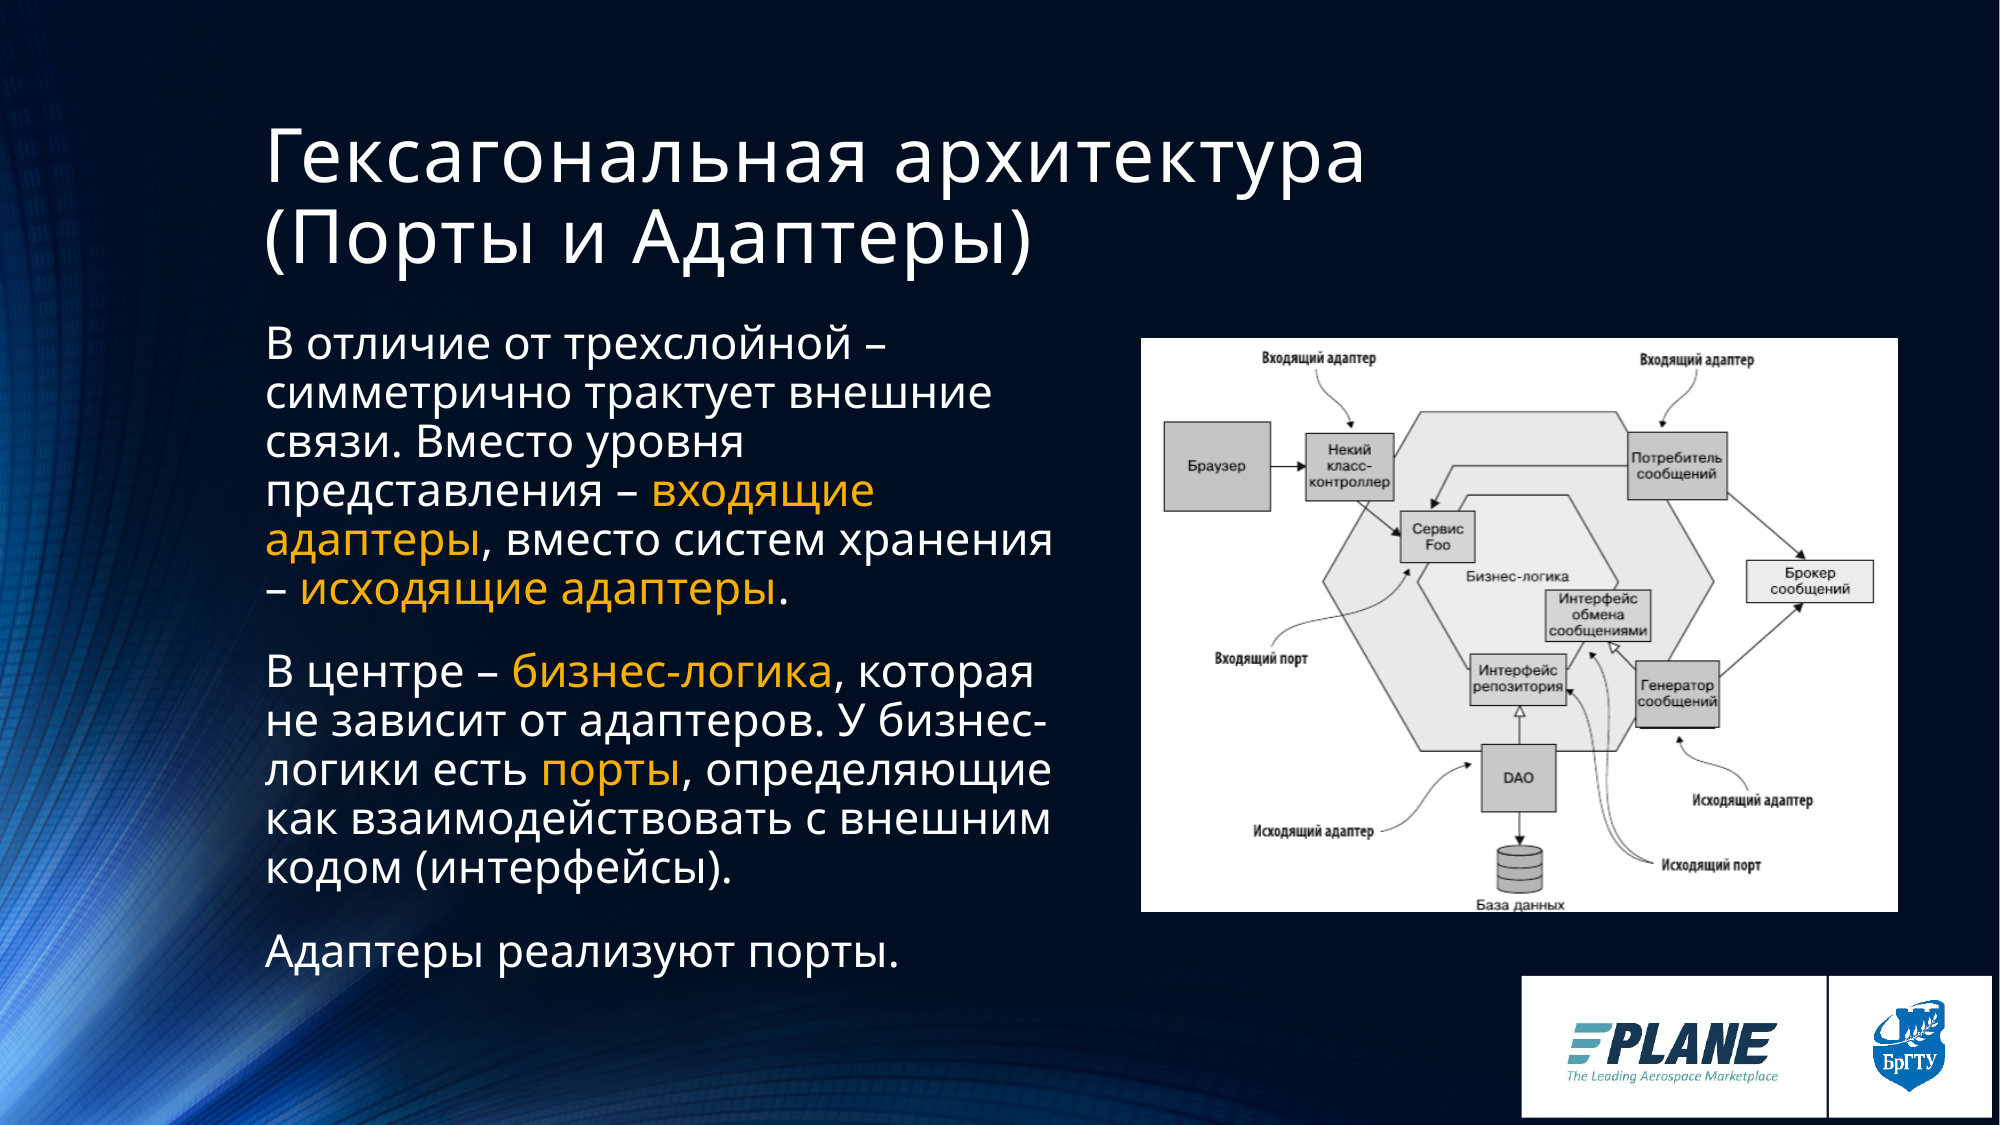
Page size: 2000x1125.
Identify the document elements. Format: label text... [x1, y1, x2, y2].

list В отличие от трехслойной – симметрично трактует внешние связи. Вместо уровня представления – входящие адаптеры, вместо систем хранения – исходящие адаптеры. В центре – бизнес-логика, которая не зависит от адаптеров. У бизнес-логики есть порты, определяющие как взаимодействовать с внешним кодом (интерфейсы). Адаптеры реализуют порты. [249, 312, 1095, 988]
picture [0, 0, 2000, 1125]
title Гексагональная архитектура (Порты и Адаптеры) [249, 62, 1750, 288]
